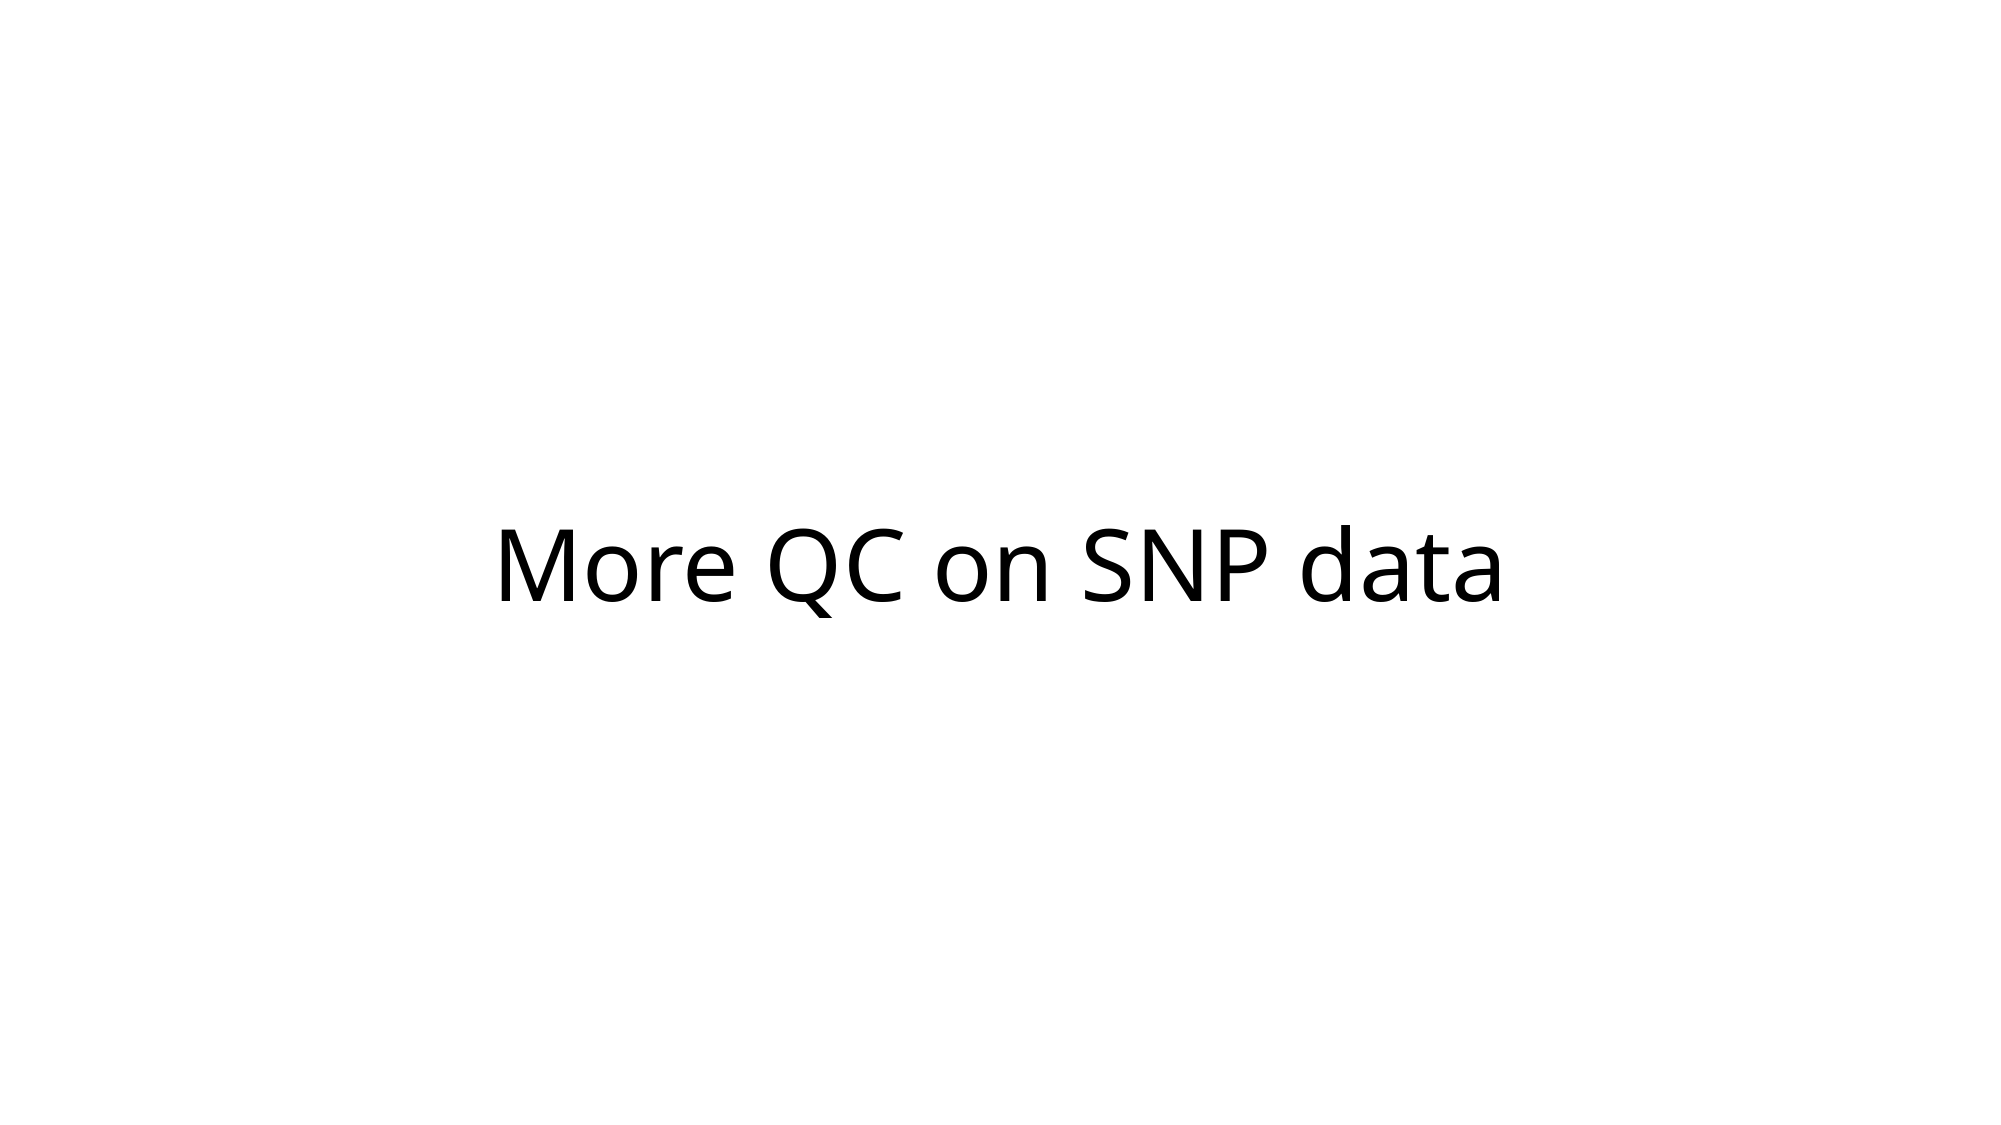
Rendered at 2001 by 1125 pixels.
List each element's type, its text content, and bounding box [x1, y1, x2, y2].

text_box More QC on SNP data [477, 494, 1523, 629]
